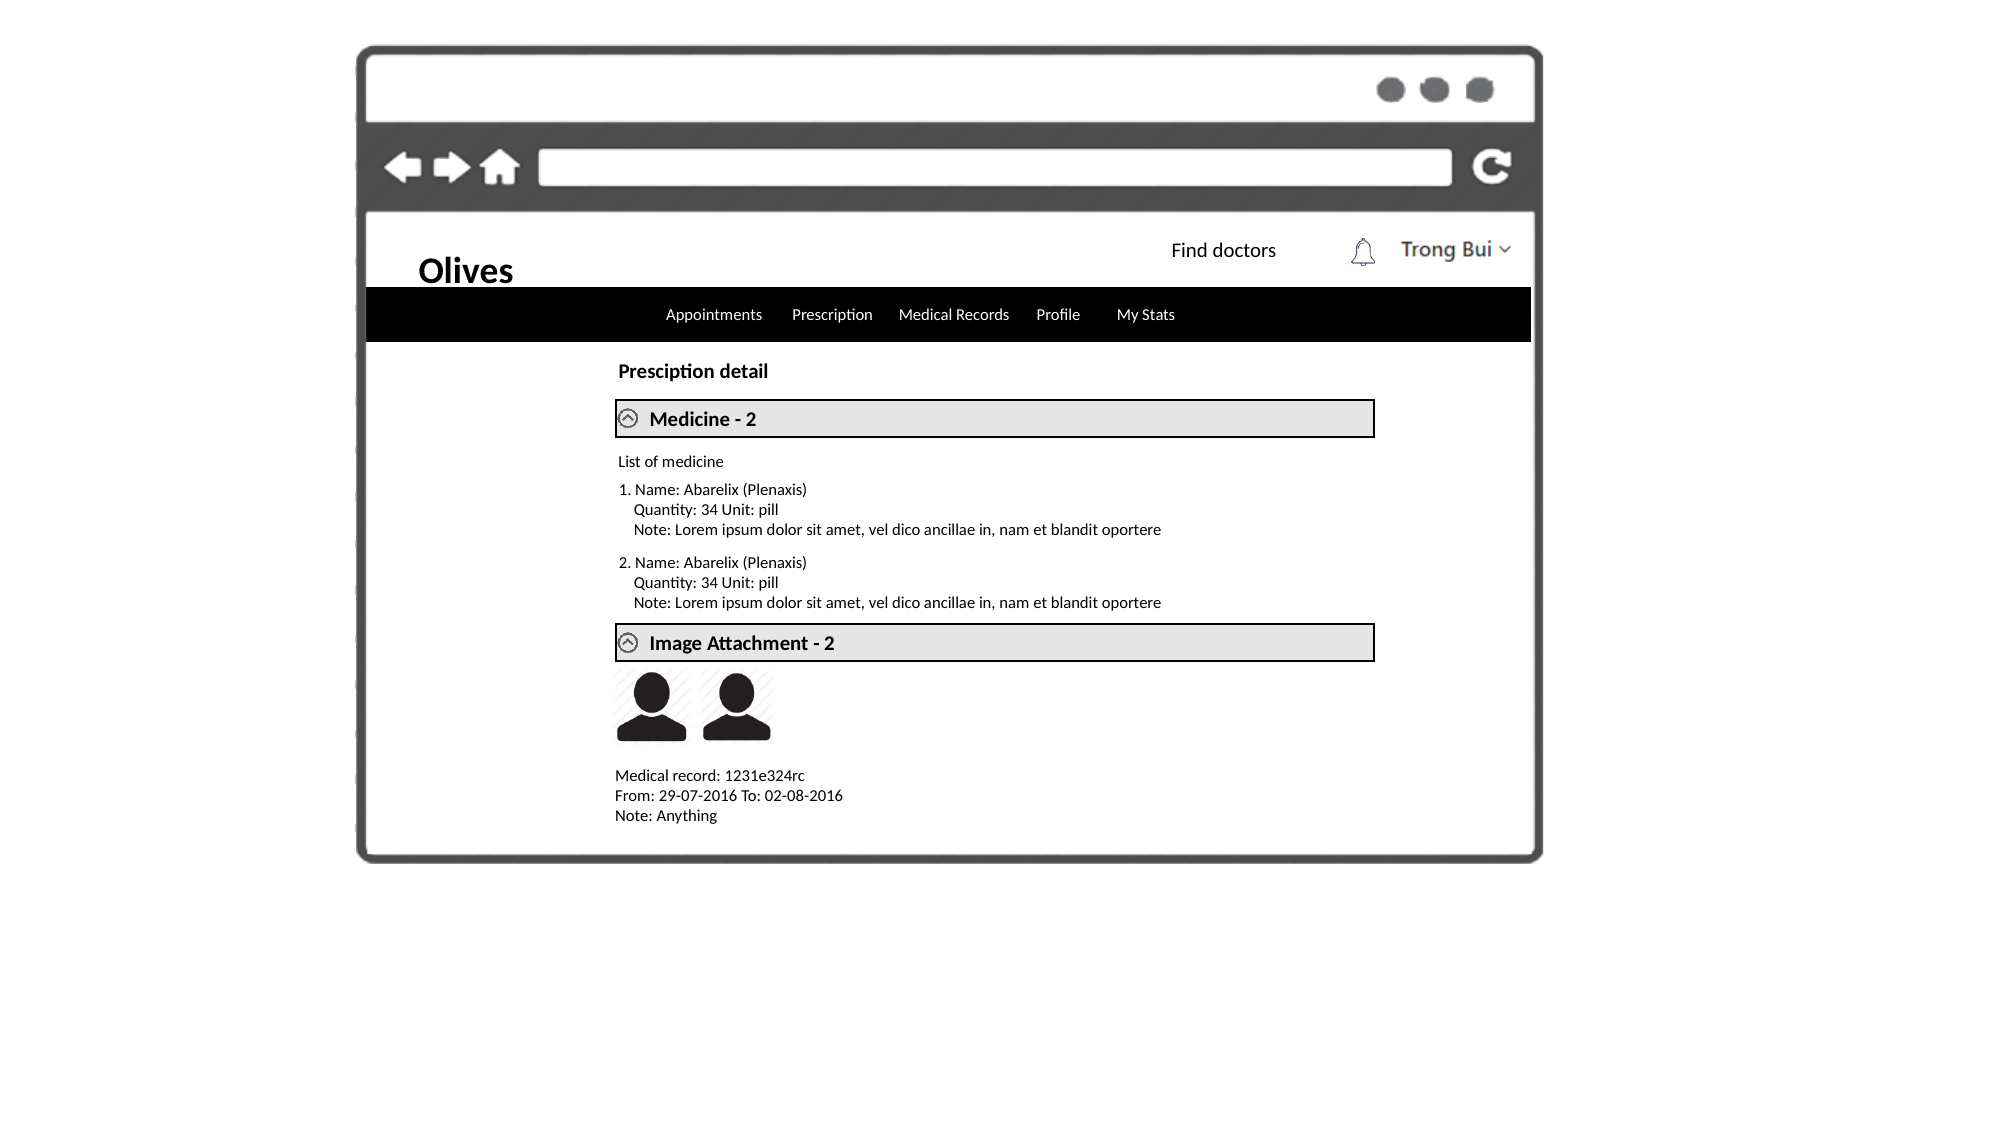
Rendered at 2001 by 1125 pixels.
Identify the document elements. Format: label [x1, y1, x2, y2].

picture [321, 0, 1572, 876]
